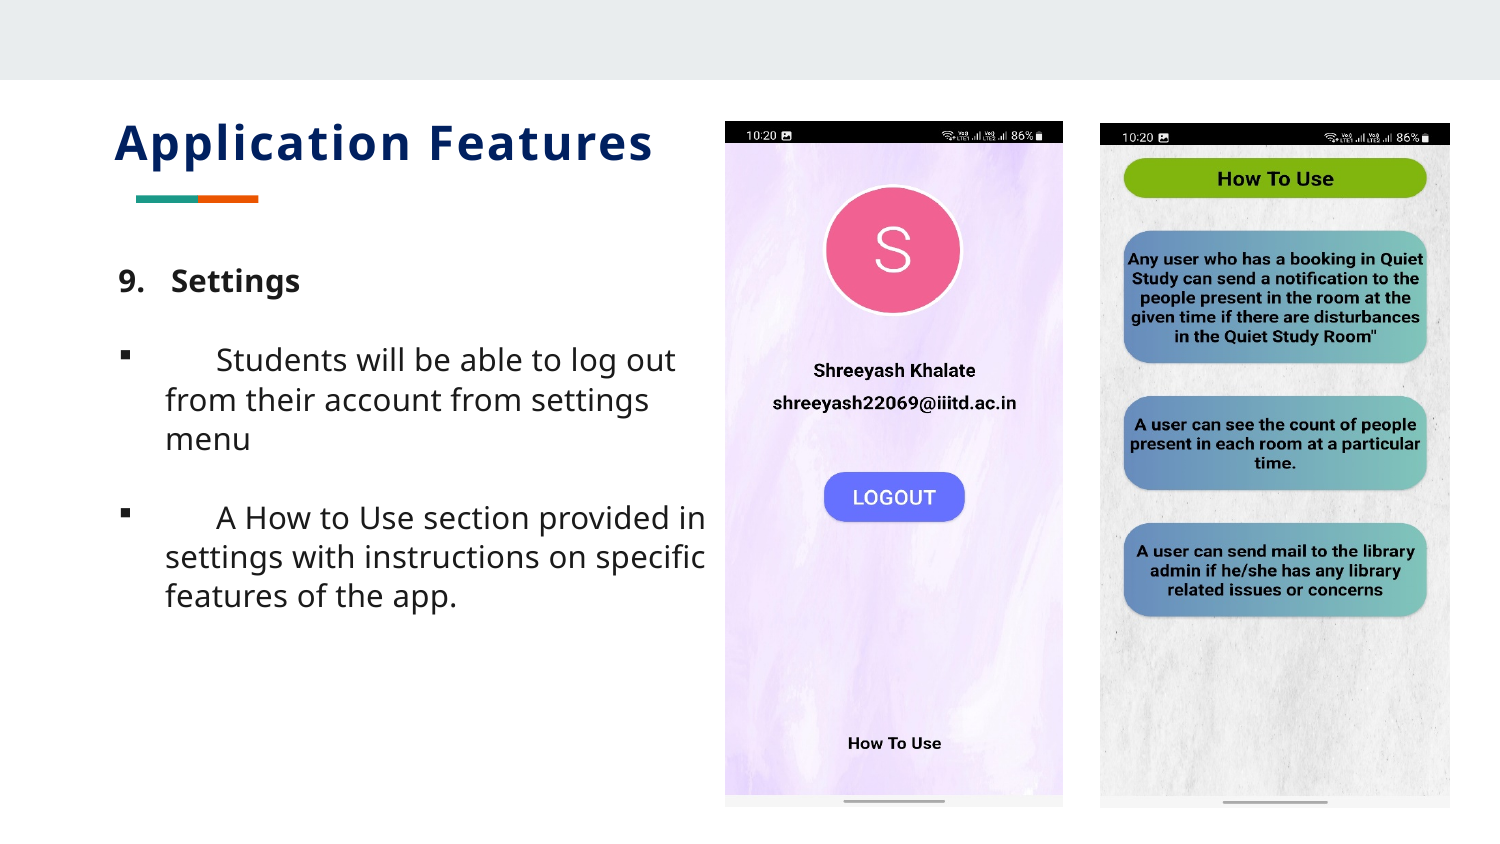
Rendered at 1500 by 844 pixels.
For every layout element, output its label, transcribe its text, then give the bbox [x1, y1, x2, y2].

title Application Features [112, 109, 707, 254]
picture [1099, 123, 1451, 809]
text_box 9. Settings Students will be able to log out from their account from settings menu A How to Use section provided in settings with instructions on specific features of the app. [116, 259, 710, 614]
picture [724, 121, 1063, 807]
